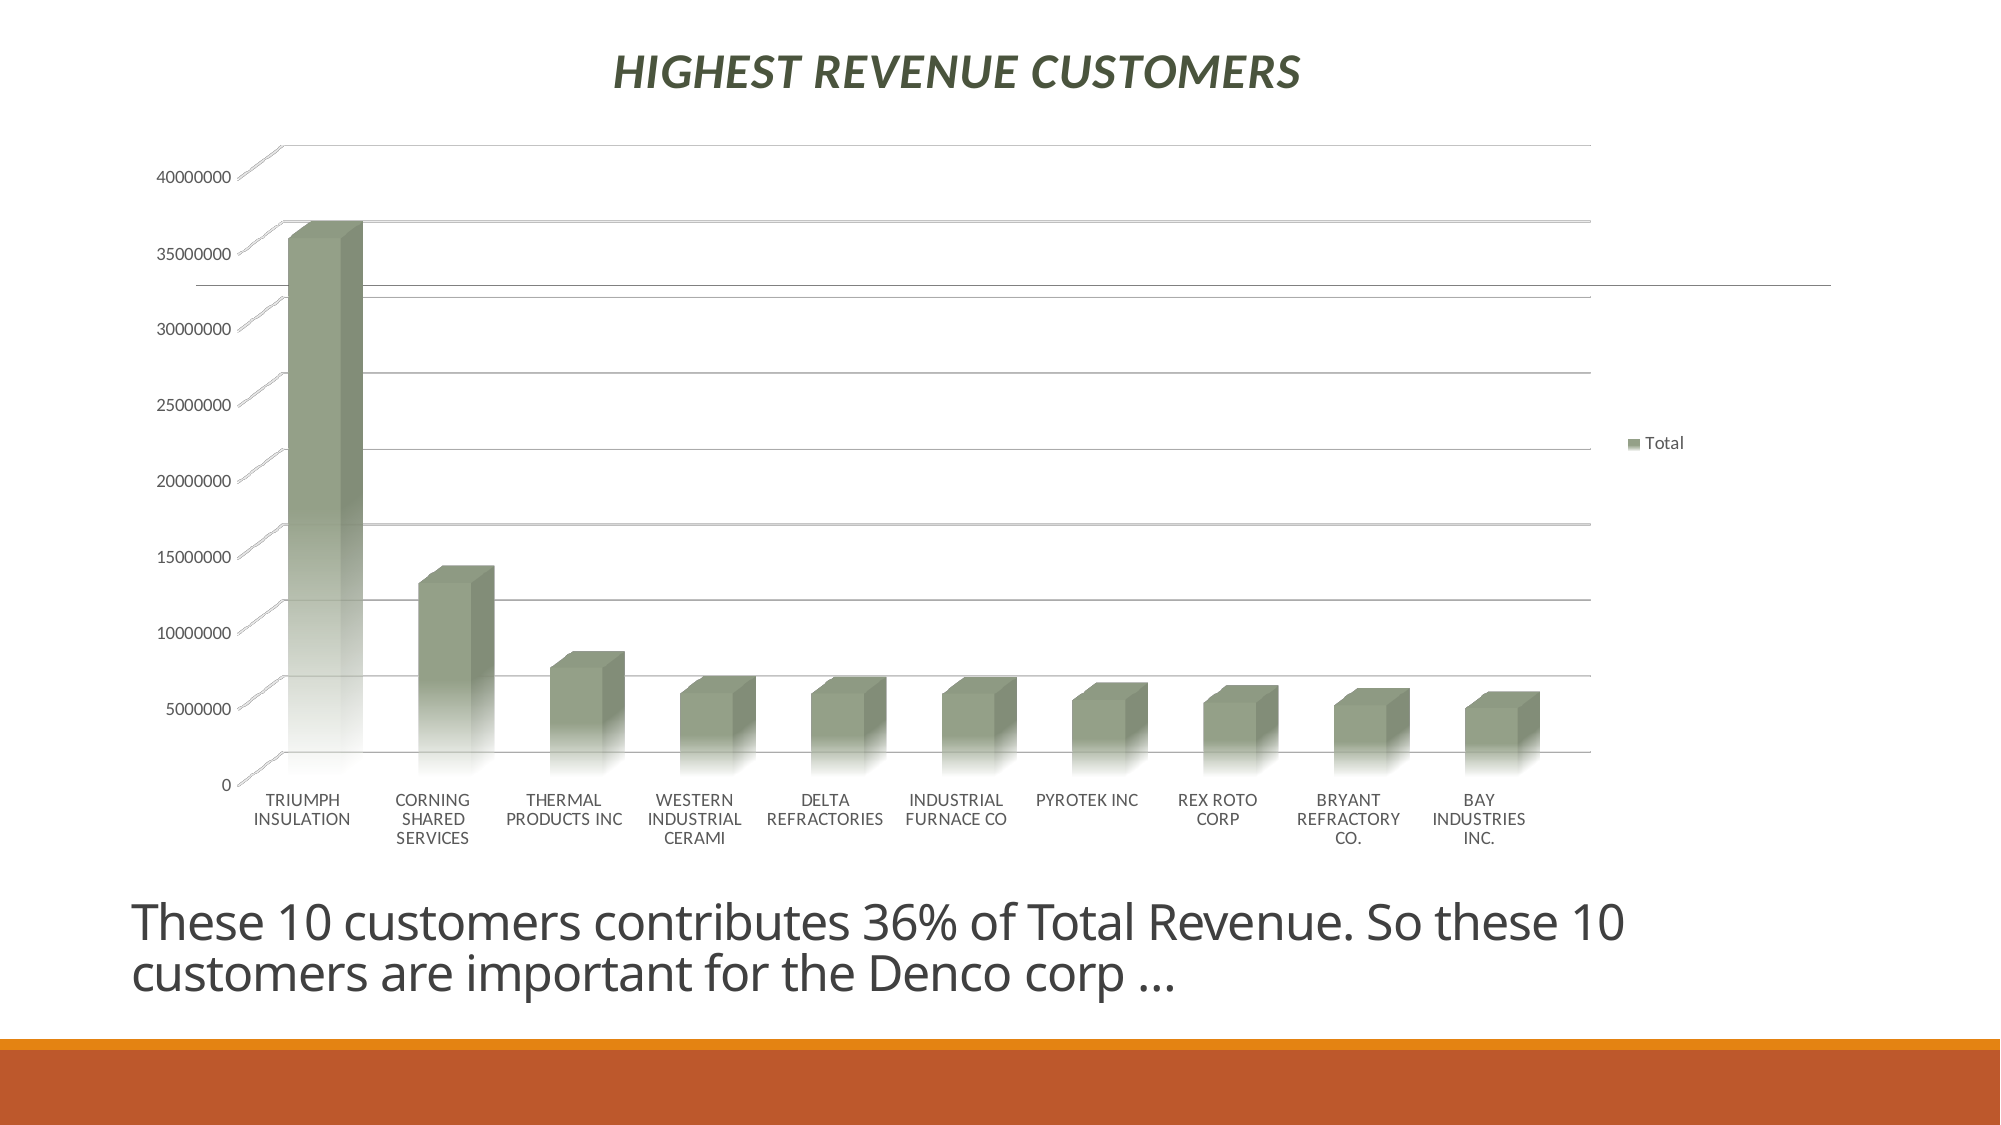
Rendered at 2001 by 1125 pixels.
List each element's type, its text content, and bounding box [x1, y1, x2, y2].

title These 10 customers contributes 36% of Total Revenue. So these 10 customers are important for the Denco corp … [115, 874, 1841, 1009]
chart [124, 22, 1704, 867]
